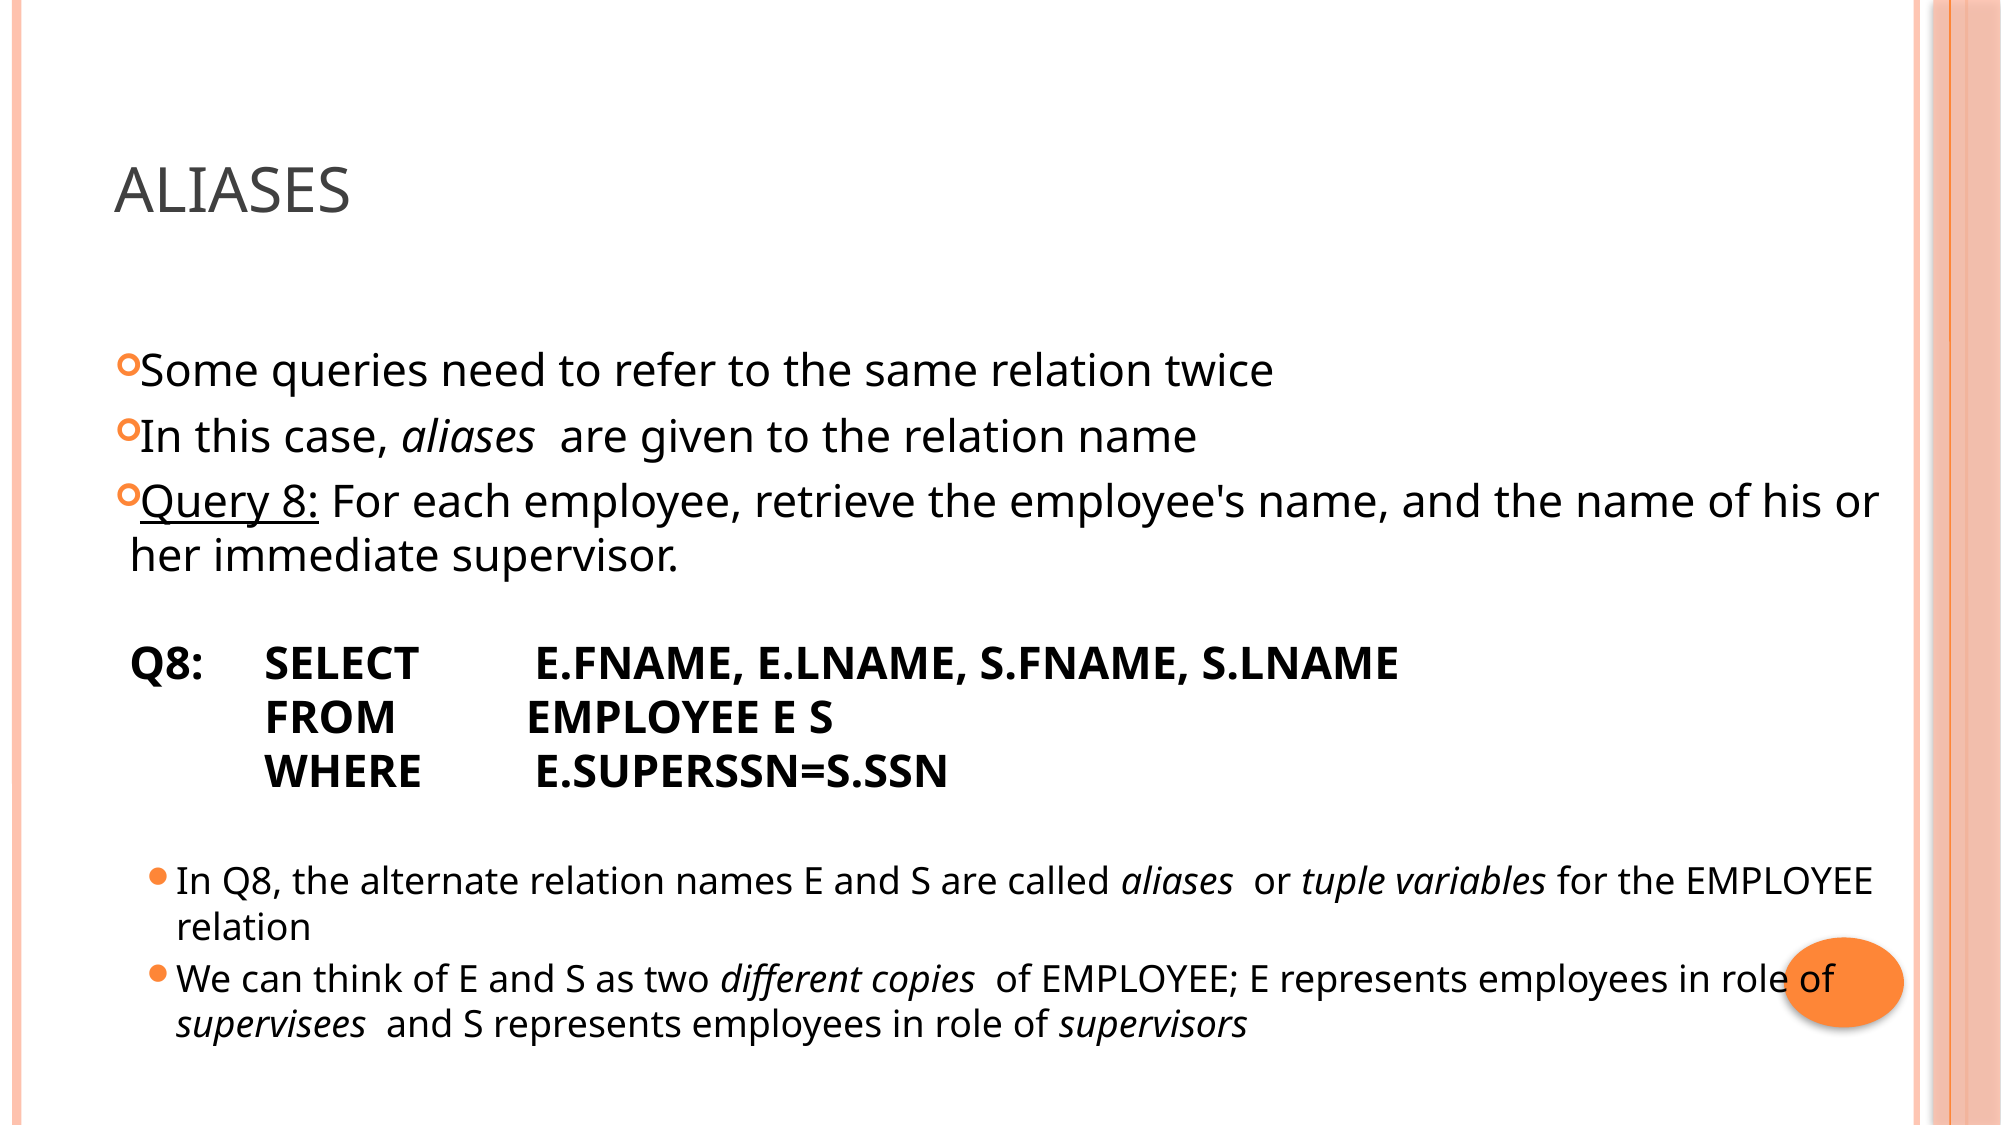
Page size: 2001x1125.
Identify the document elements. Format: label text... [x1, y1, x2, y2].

list Some queries need to refer to the same relation twice In this case, aliases are given to the relation name Query 8: For each employee, retrieve the employee's name, and the name of his or her immediate supervisor. Q8: SELECT E.FNAME, E.LNAME, S.FNAME, S.LNAME FROM EMPLOYEE E S WHERE E.SUPERSSN=S.SSN In Q8, the alternate relation names E and S are called aliases or tuple variables for the EMPLOYEE relation We can think of E and S as two different copies of EMPLOYEE; E represents employees in role of supervisees and S represents employees in role of supervisors [99, 269, 1897, 1057]
title ALIASES [99, 45, 1734, 233]
